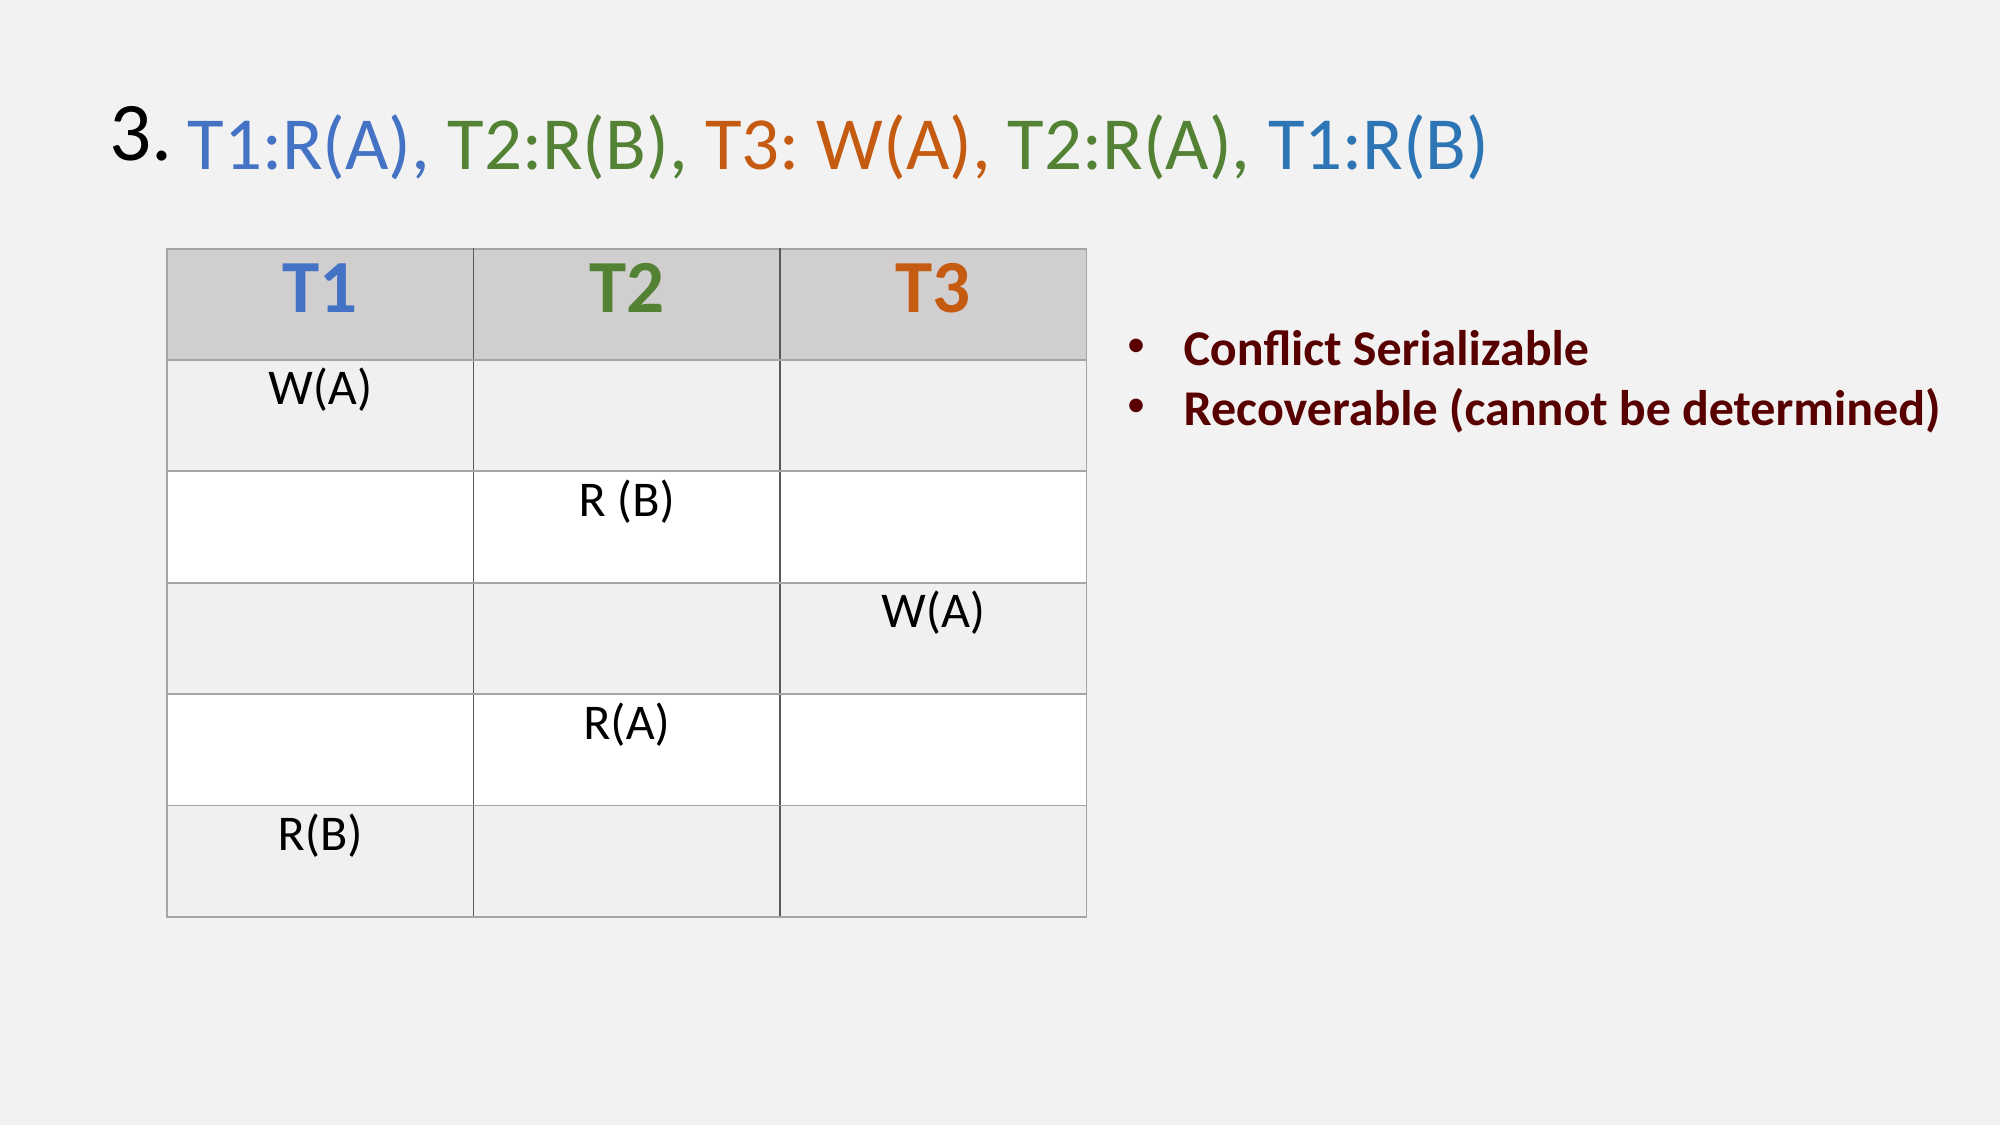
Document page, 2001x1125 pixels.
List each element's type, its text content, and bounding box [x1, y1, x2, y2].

table_cell [474, 806, 779, 916]
table_cell R(B) [168, 806, 473, 916]
table_cell [168, 695, 473, 805]
table_cell [781, 361, 1086, 470]
text_box 3. [94, 70, 188, 185]
table_cell [474, 584, 779, 693]
table_cell R(A) [474, 695, 779, 805]
table_cell R (B) [474, 472, 779, 582]
table_header T1 [168, 250, 473, 359]
table_cell [474, 361, 779, 470]
text_box Conflict Serializable Recoverable (cannot be determined) [1112, 308, 2000, 443]
table_cell [781, 806, 1086, 916]
table_cell [168, 584, 473, 693]
text_box T1:R(A), T2:R(B), T3: W(A), T2:R(A), T1:R(B) [172, 87, 1539, 192]
table_cell [781, 472, 1086, 582]
table_header T2 [474, 250, 779, 359]
table_cell W(A) [168, 361, 473, 470]
table_cell [781, 695, 1086, 805]
table_cell [168, 472, 473, 582]
table_cell W(A) [781, 584, 1086, 693]
table_header T3 [781, 250, 1086, 359]
